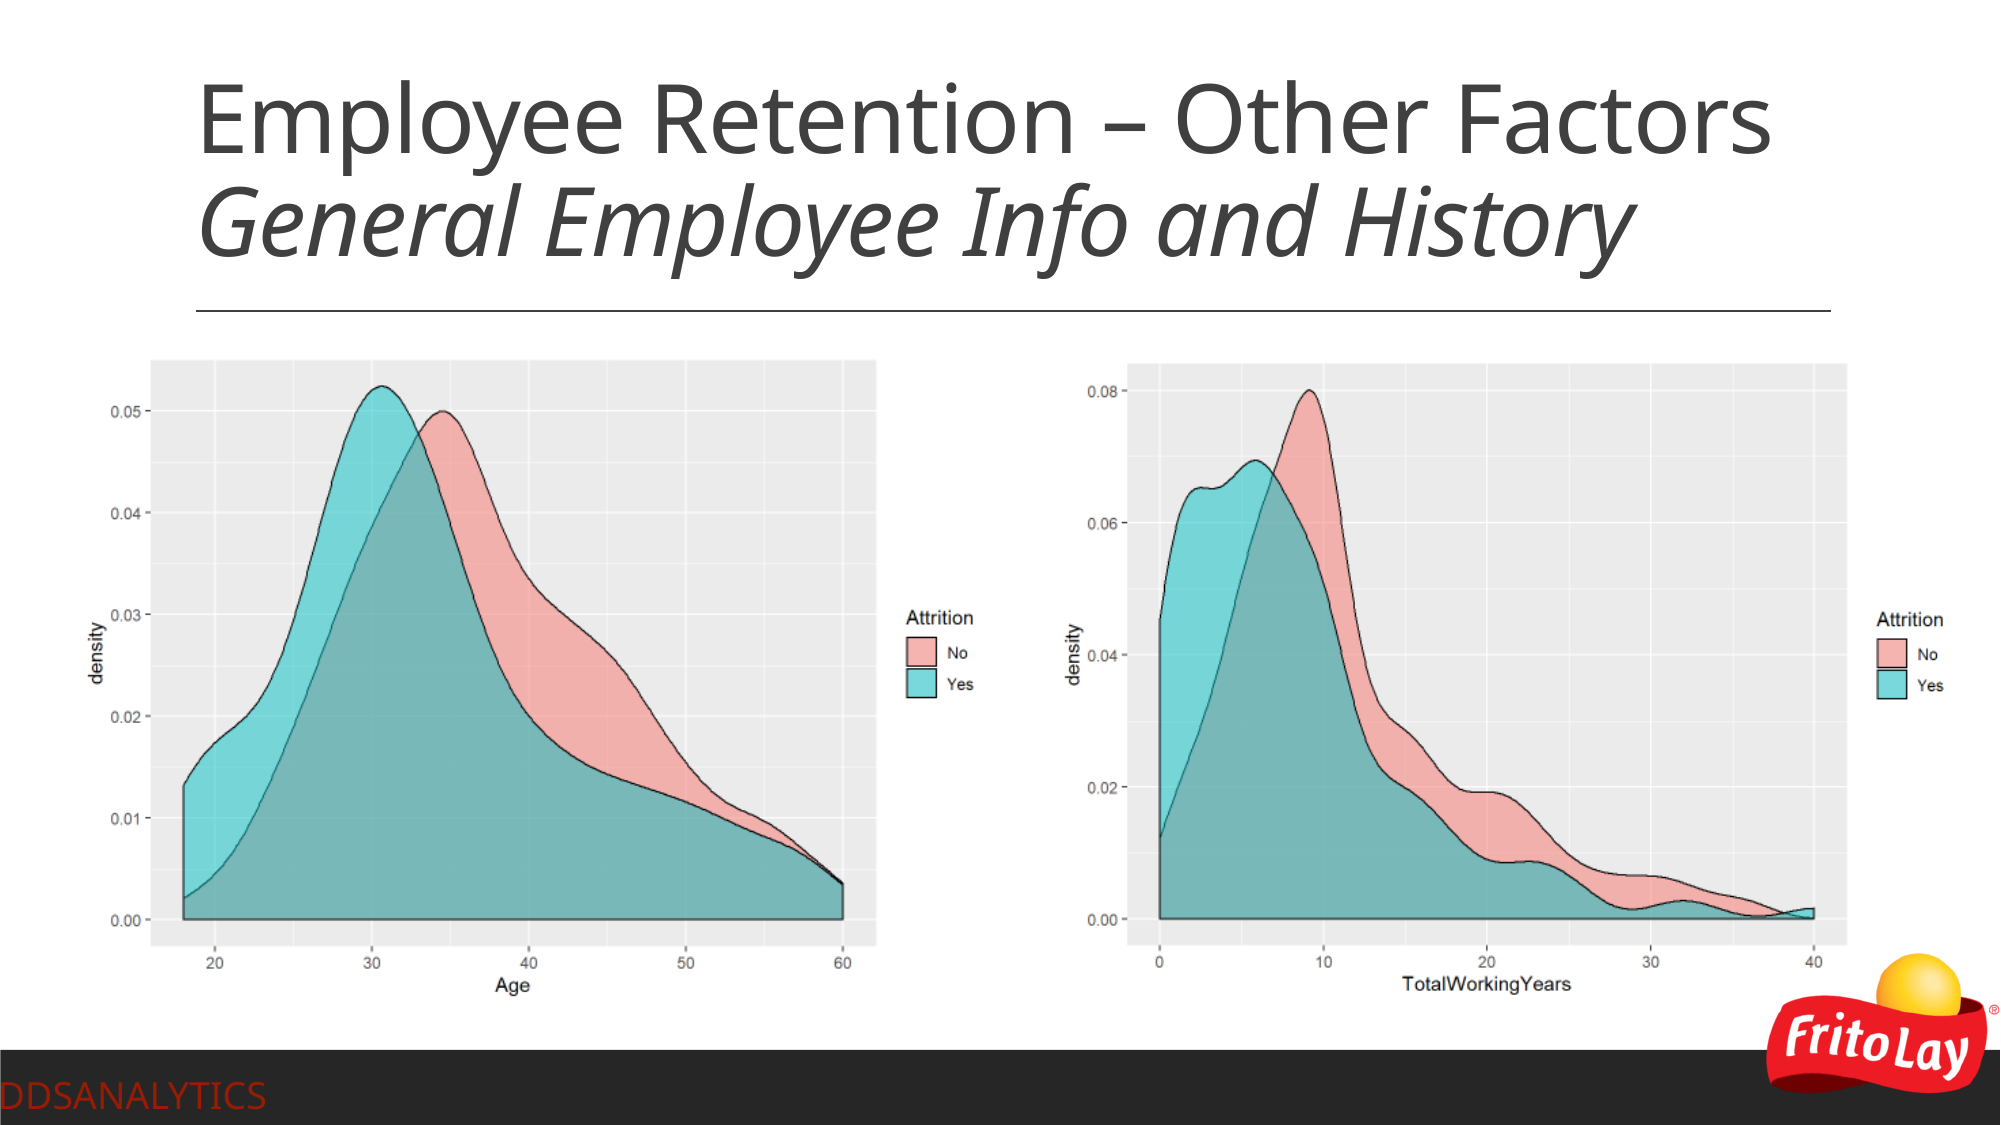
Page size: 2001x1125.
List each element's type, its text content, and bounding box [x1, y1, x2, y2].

picture [83, 345, 1001, 1004]
picture [1056, 345, 2000, 1125]
title Employee Retention – Other Factors General Employee Info and History [180, 47, 1830, 285]
text_box DDSANALYTICS [0, 1064, 282, 1125]
